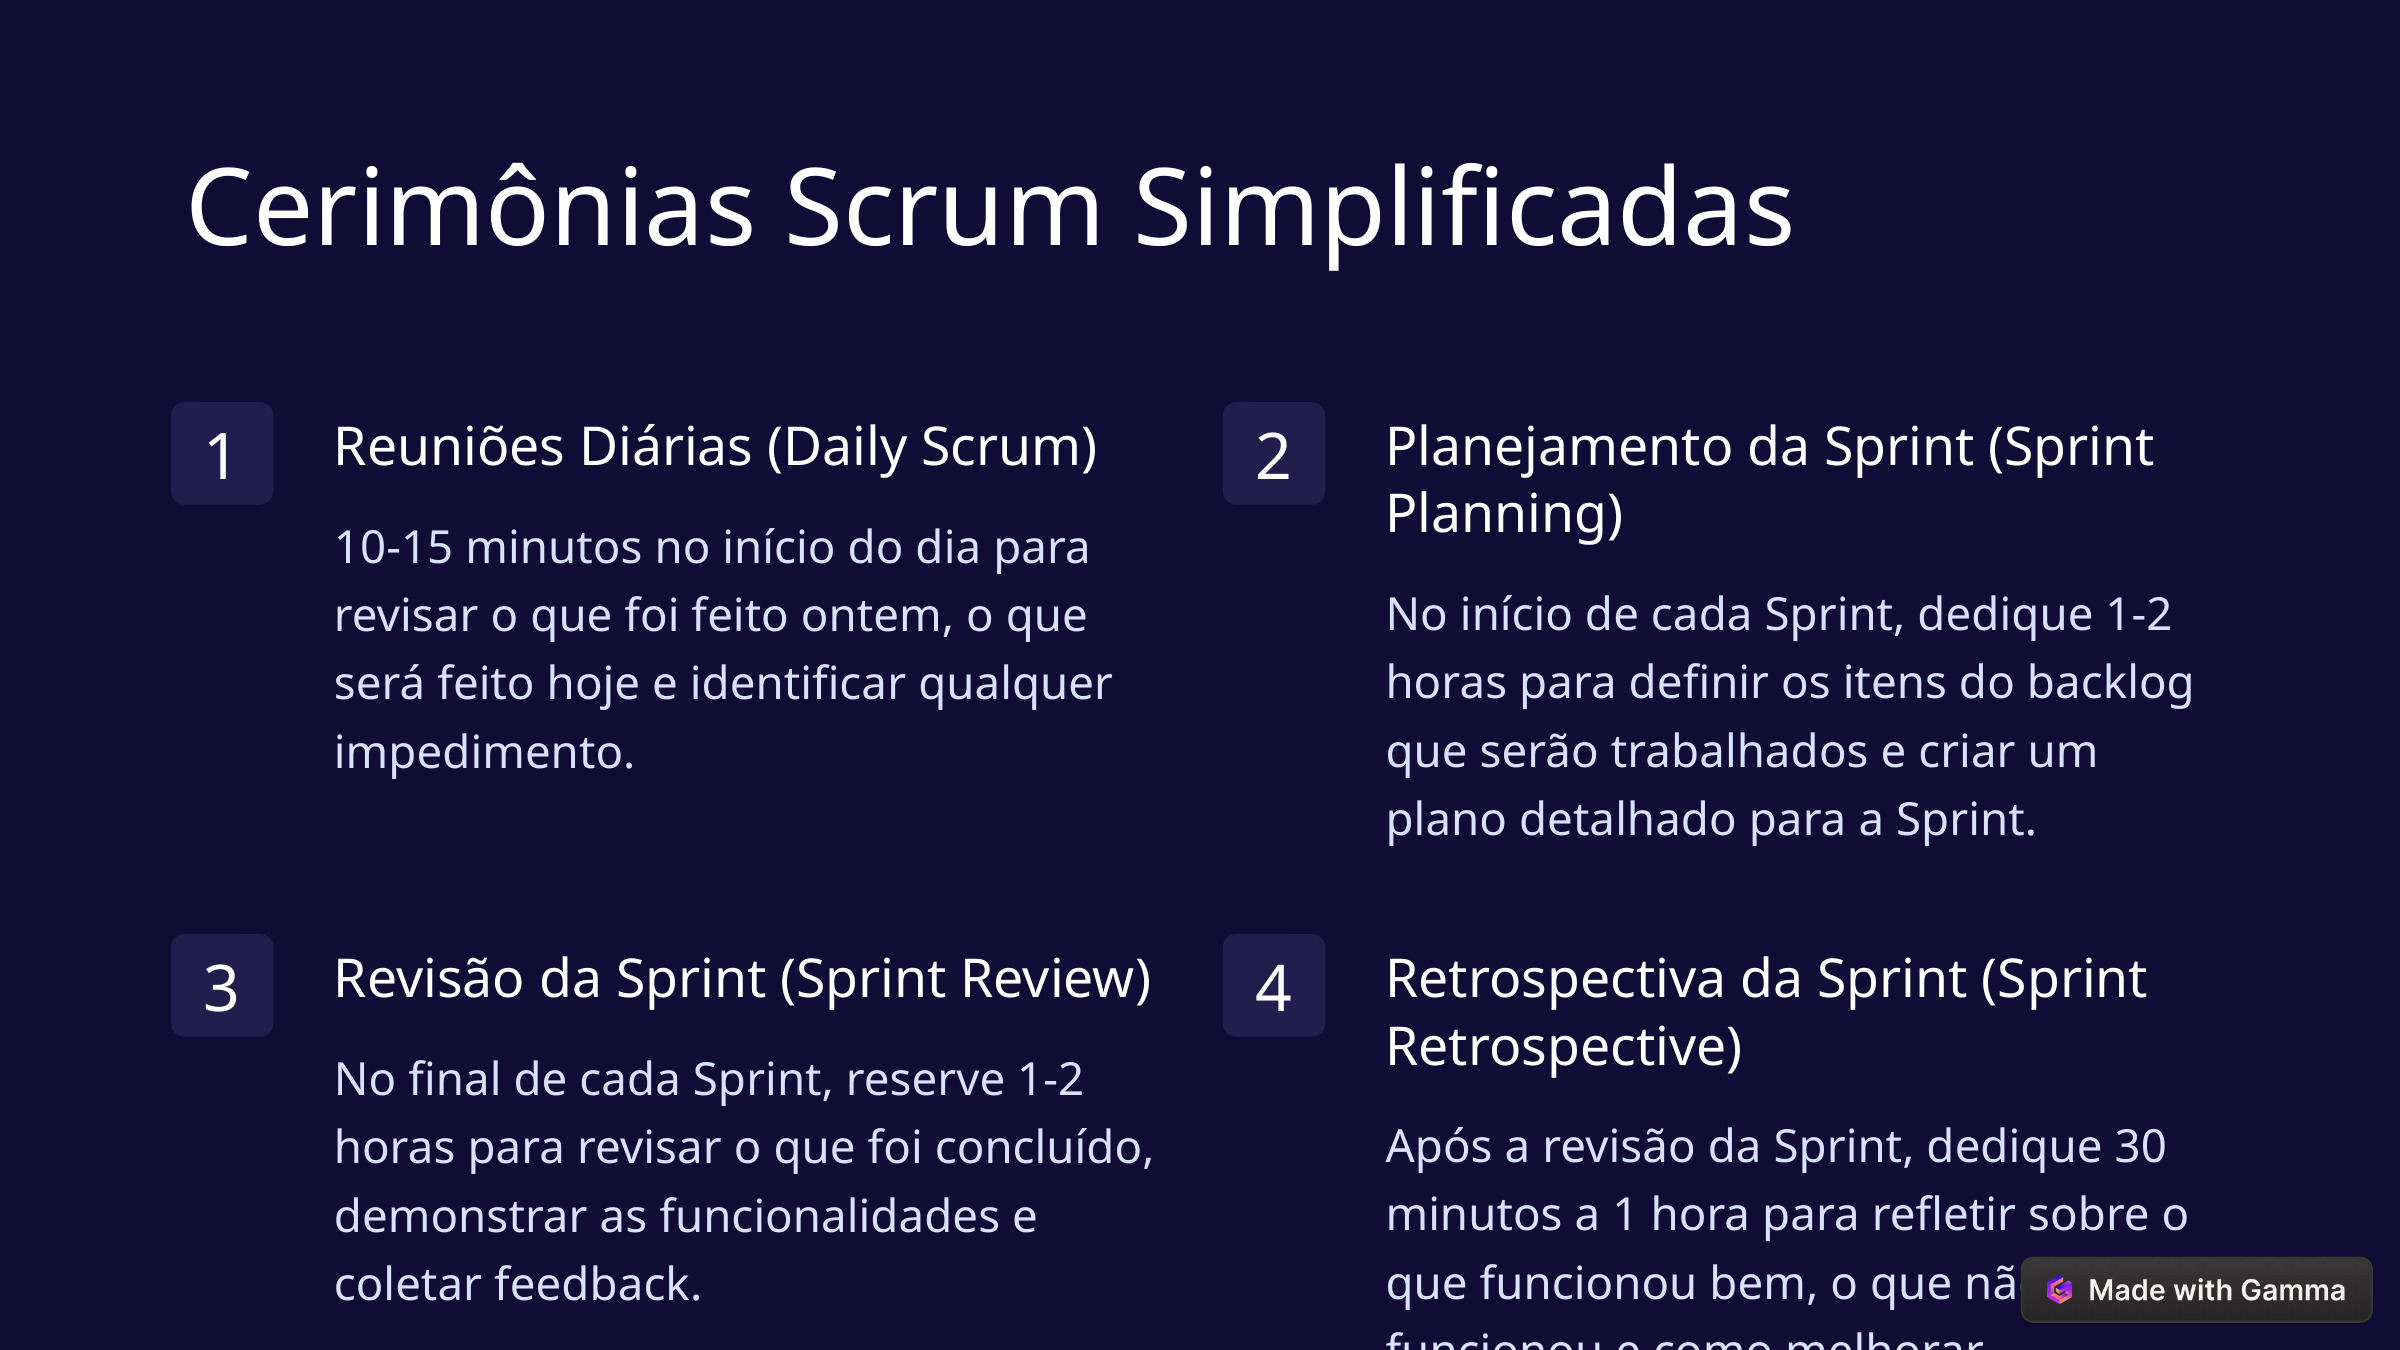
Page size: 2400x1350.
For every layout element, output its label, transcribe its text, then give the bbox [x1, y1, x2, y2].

picture [2008, 1244, 2385, 1335]
text_box [1222, 401, 1326, 505]
text_box 3 [205, 953, 239, 1018]
text_box [170, 933, 274, 1037]
text_box Planejamento da Sprint (Sprint Planning) [1370, 402, 2229, 537]
text_box 4 [1256, 953, 1292, 1018]
text_box Cerimônias Scrum Simplificadas [170, 125, 1710, 260]
text_box 2 [1257, 421, 1291, 486]
text_box [1222, 933, 1326, 1037]
text_box [170, 401, 274, 505]
text_box No início de cada Sprint, dedique 1-2 horas para definir os itens do backlog que serão trabalhados e criar um plano detalhado para a Sprint. [1370, 563, 2229, 838]
text_box No final de cada Sprint, reserve 1-2 horas para revisar o que foi concluído, demonstrar as funcionalidades e coletar feedback. [319, 1028, 1178, 1303]
text_box Revisão da Sprint (Sprint Review) [319, 934, 1111, 1002]
text_box [0, 0, 2400, 1350]
text_box 1 [212, 421, 233, 486]
text_box 10-15 minutos no início do dia para revisar o que foi feito ontem, o que será feito hoje e identificar qualquer impedimento. [319, 496, 1178, 771]
text_box Reuniões Diárias (Daily Scrum) [319, 402, 1055, 470]
text_box Após a revisão da Sprint, dedique 30 minutos a 1 hora para refletir sobre o que funcionou bem, o que não funcionou e como melhorar. [1370, 1095, 2229, 1350]
text_box Retrospectiva da Sprint (Sprint Retrospective) [1370, 934, 2229, 1069]
